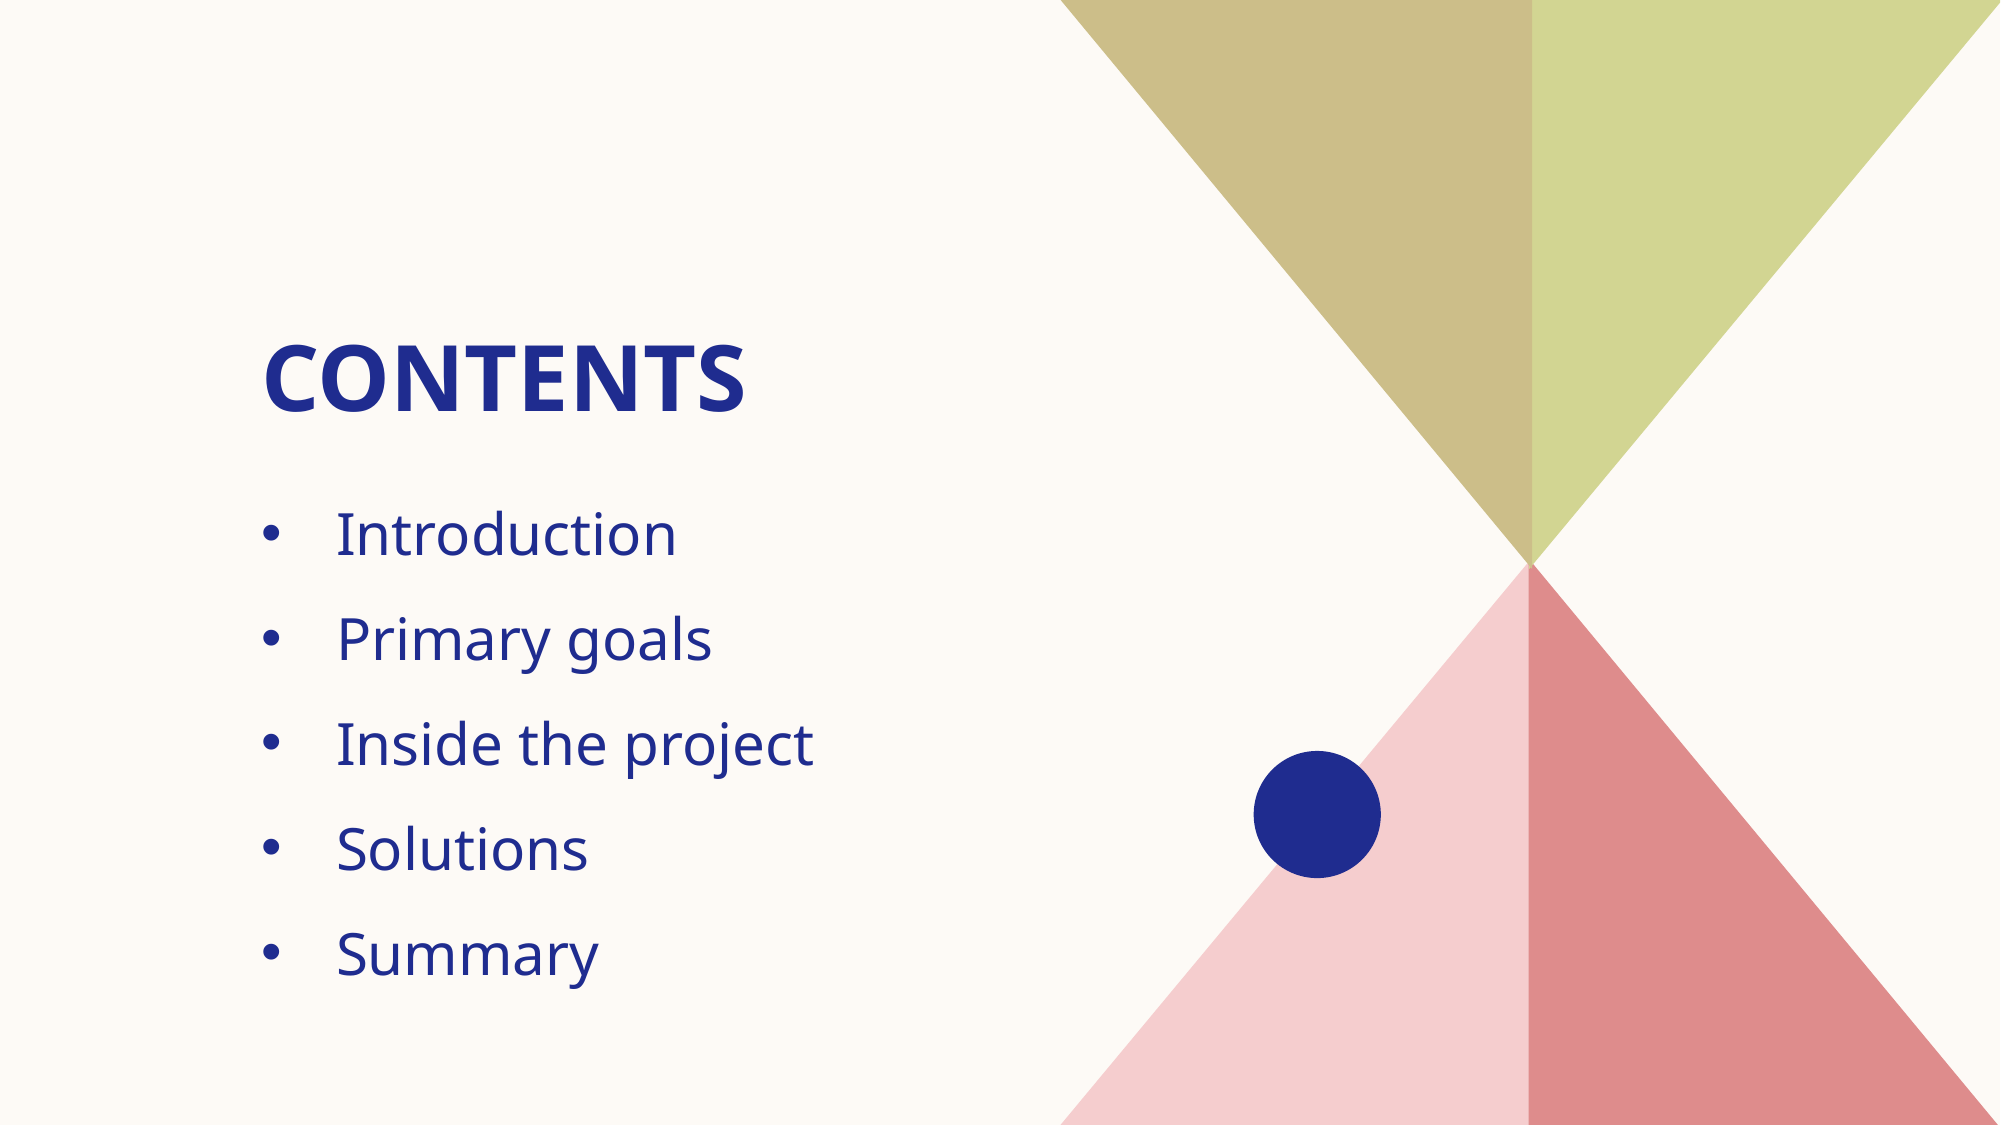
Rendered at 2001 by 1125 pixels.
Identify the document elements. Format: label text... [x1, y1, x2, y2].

title contents [246, 311, 1180, 438]
list Introduction​ Primary goals ​Inside the project Solutions ​Summary​ [246, 454, 1180, 967]
